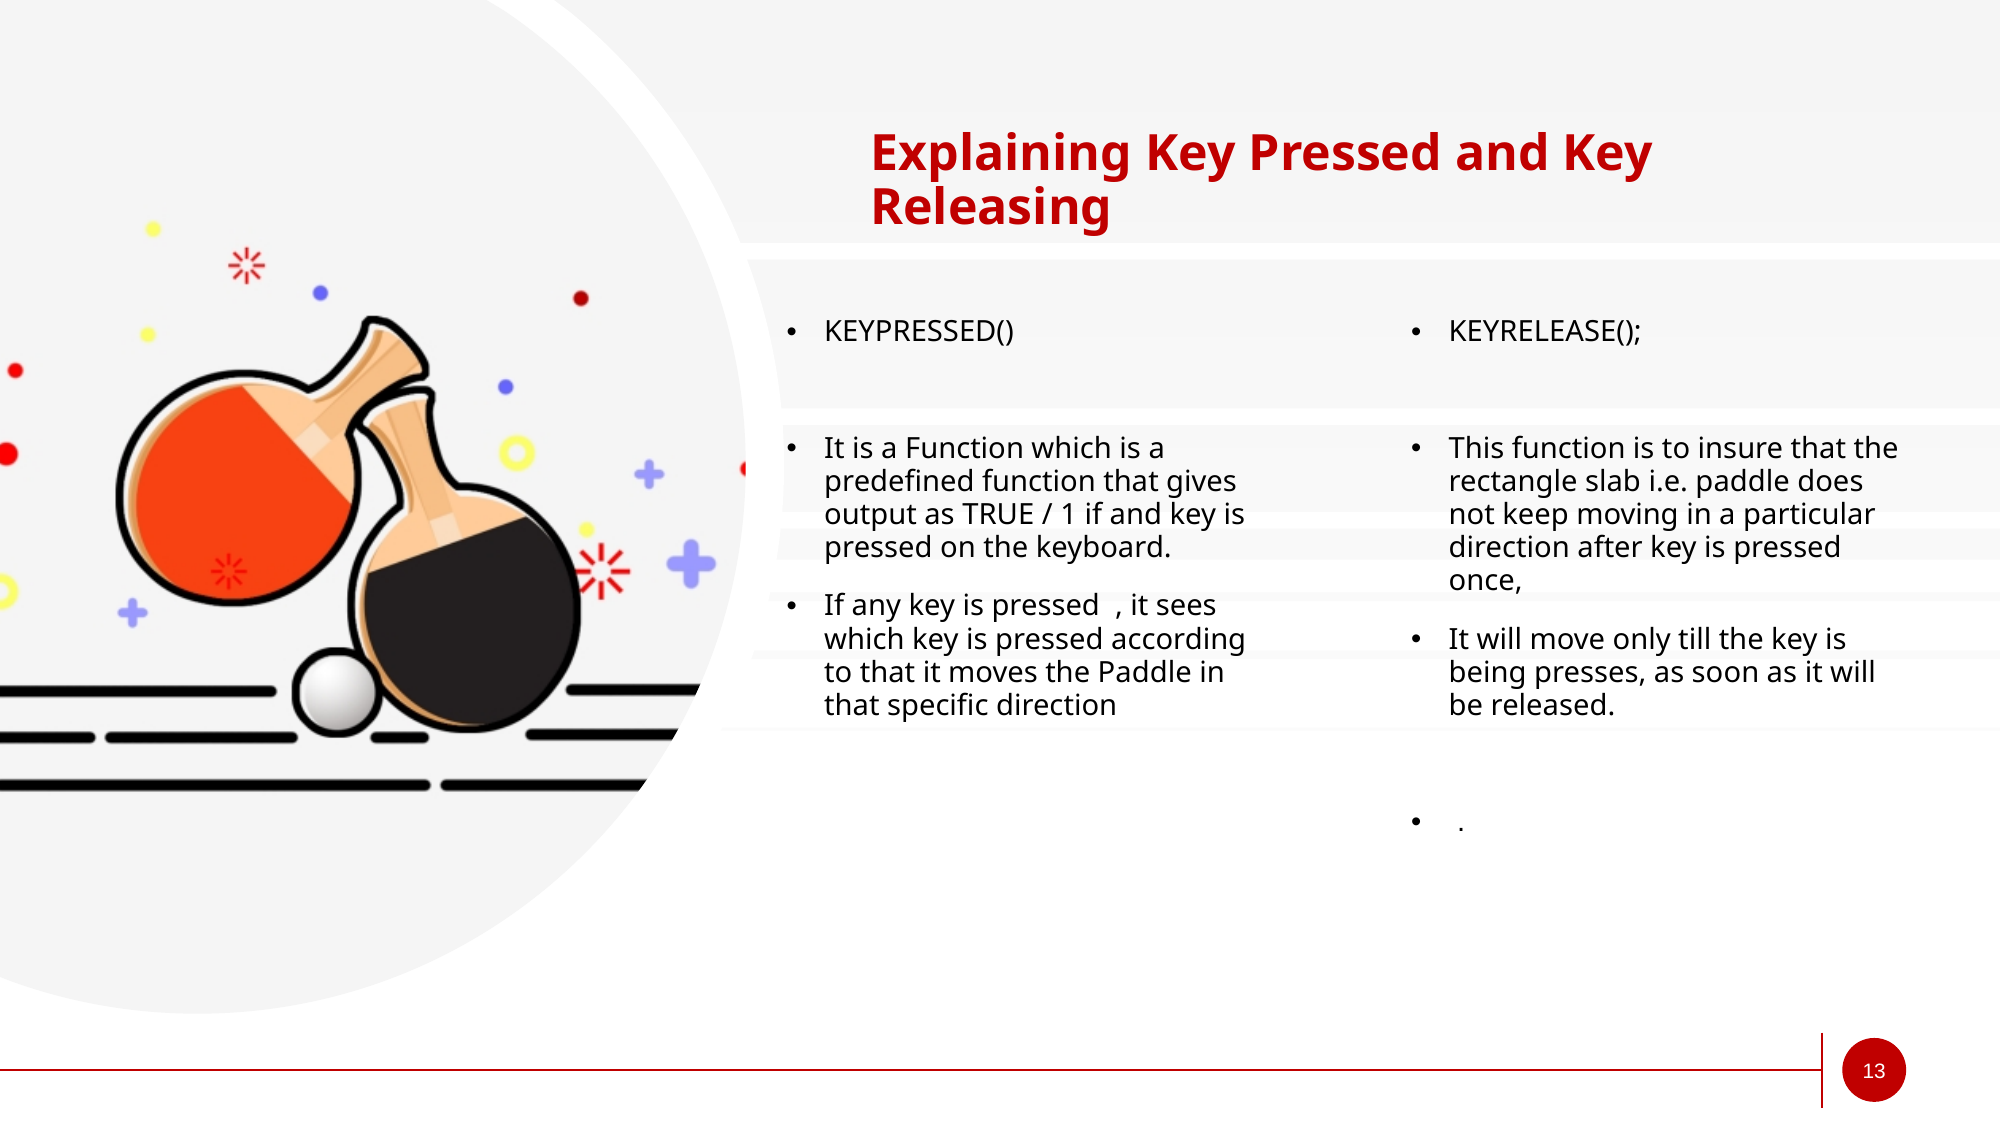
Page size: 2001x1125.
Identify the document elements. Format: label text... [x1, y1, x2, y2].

picture [0, 0, 746, 1014]
slide_number 13 [1842, 1038, 1907, 1103]
list KEYRELEASE(); This function is to insure that the rectangle slab i.e. paddle does not keep moving in a particular direction after key is pressed once, It will move only till the key is being presses, as soon as it will be released. . [1411, 315, 1907, 856]
list KEYPRESSED() It is a Function which is a predefined function that gives output as TRUE / 1 if and key is pressed on the keyboard. If any key is pressed , it sees which key is pressed according to that it moves the Paddle in that specific direction [786, 315, 1282, 856]
title Explaining Key Pressed and Key Releasing [855, 0, 1907, 243]
